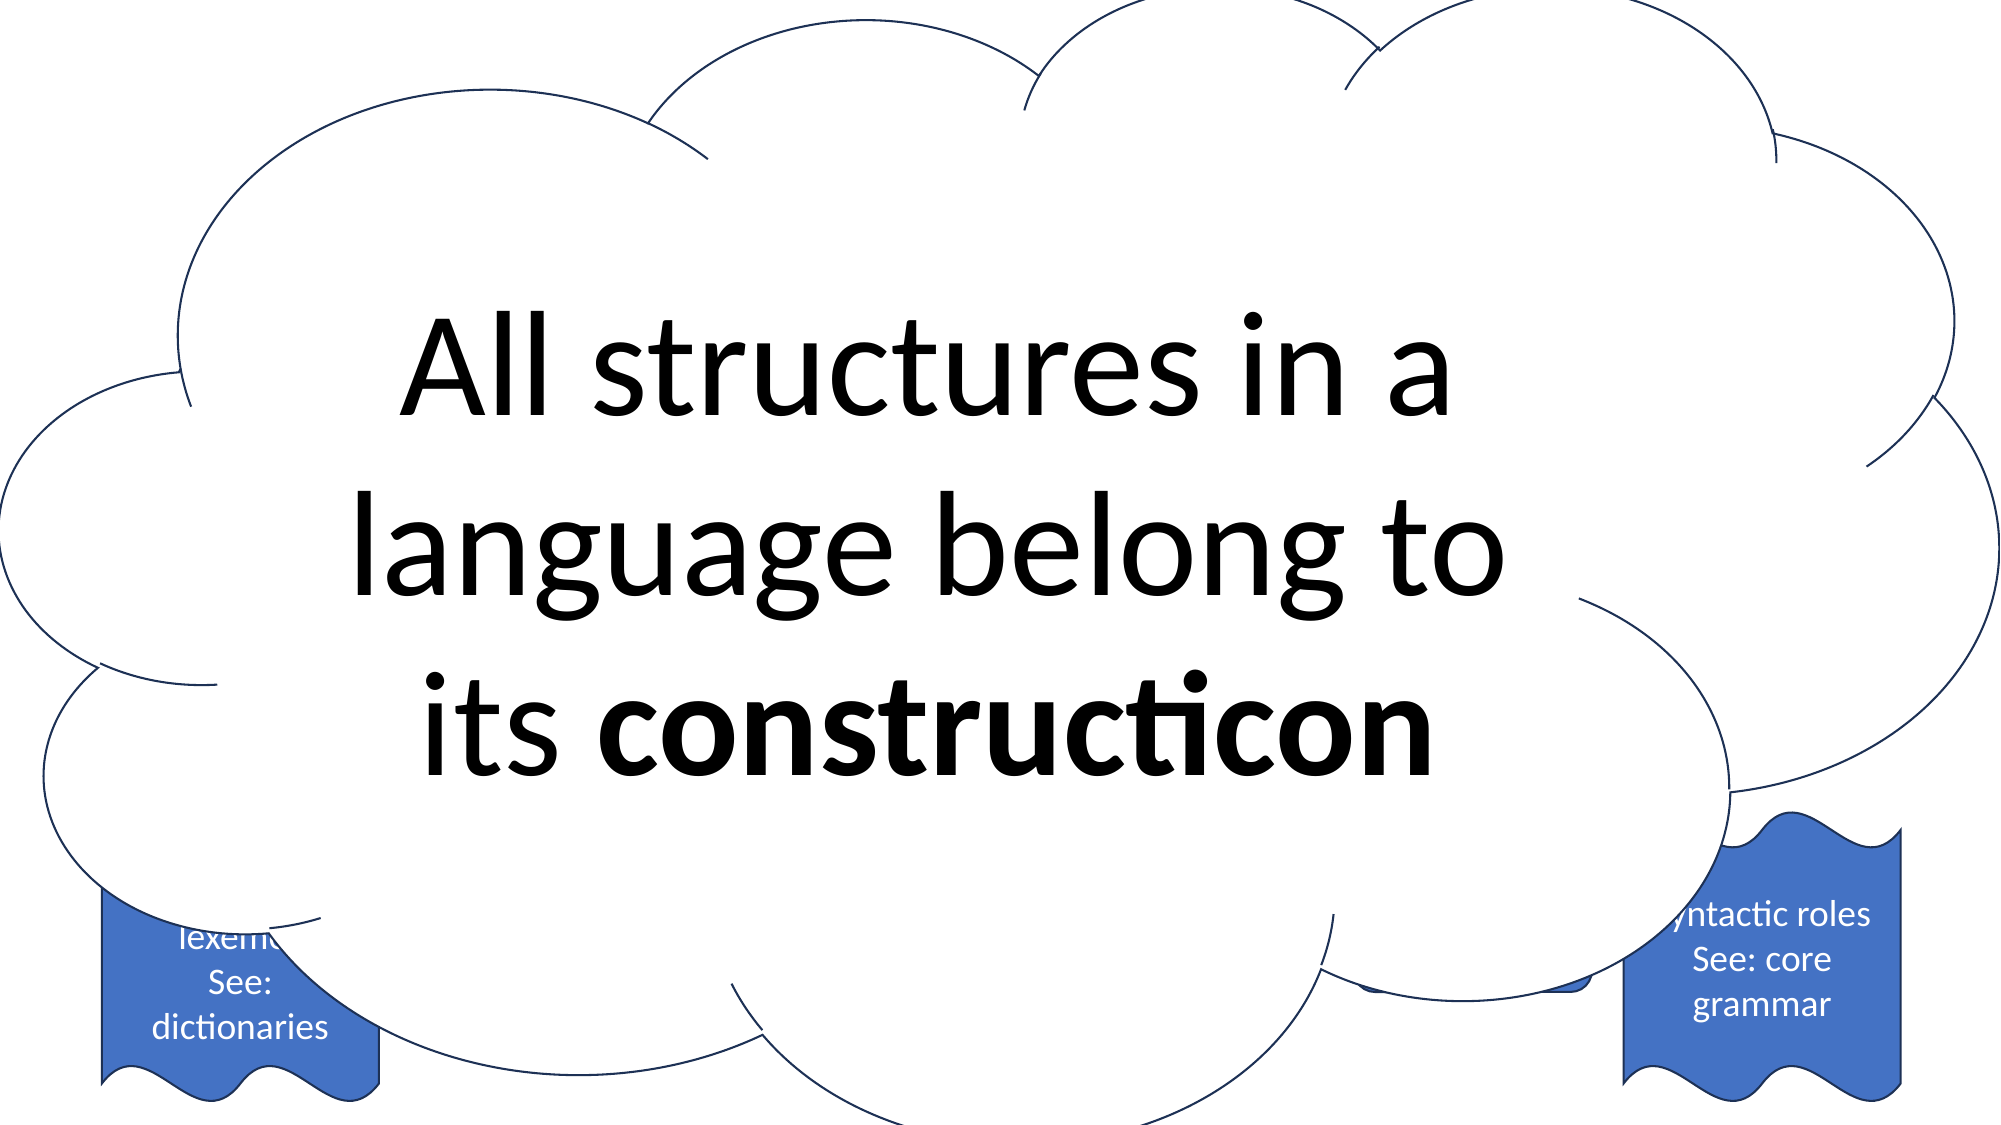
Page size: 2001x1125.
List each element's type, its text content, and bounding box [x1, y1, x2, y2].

picture [482, 764, 582, 865]
text_box Abstract (Slot) [1546, 977, 1593, 993]
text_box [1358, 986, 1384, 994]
text_box Morphemes / lexemes See: dictionaries [100, 889, 380, 1102]
text_box All structures in a language belong to its constructicon [0, 0, 2000, 1125]
slide_number 8 [1412, 1042, 1863, 1103]
text_box Syntactic roles See: core grammar [1622, 811, 1902, 1102]
